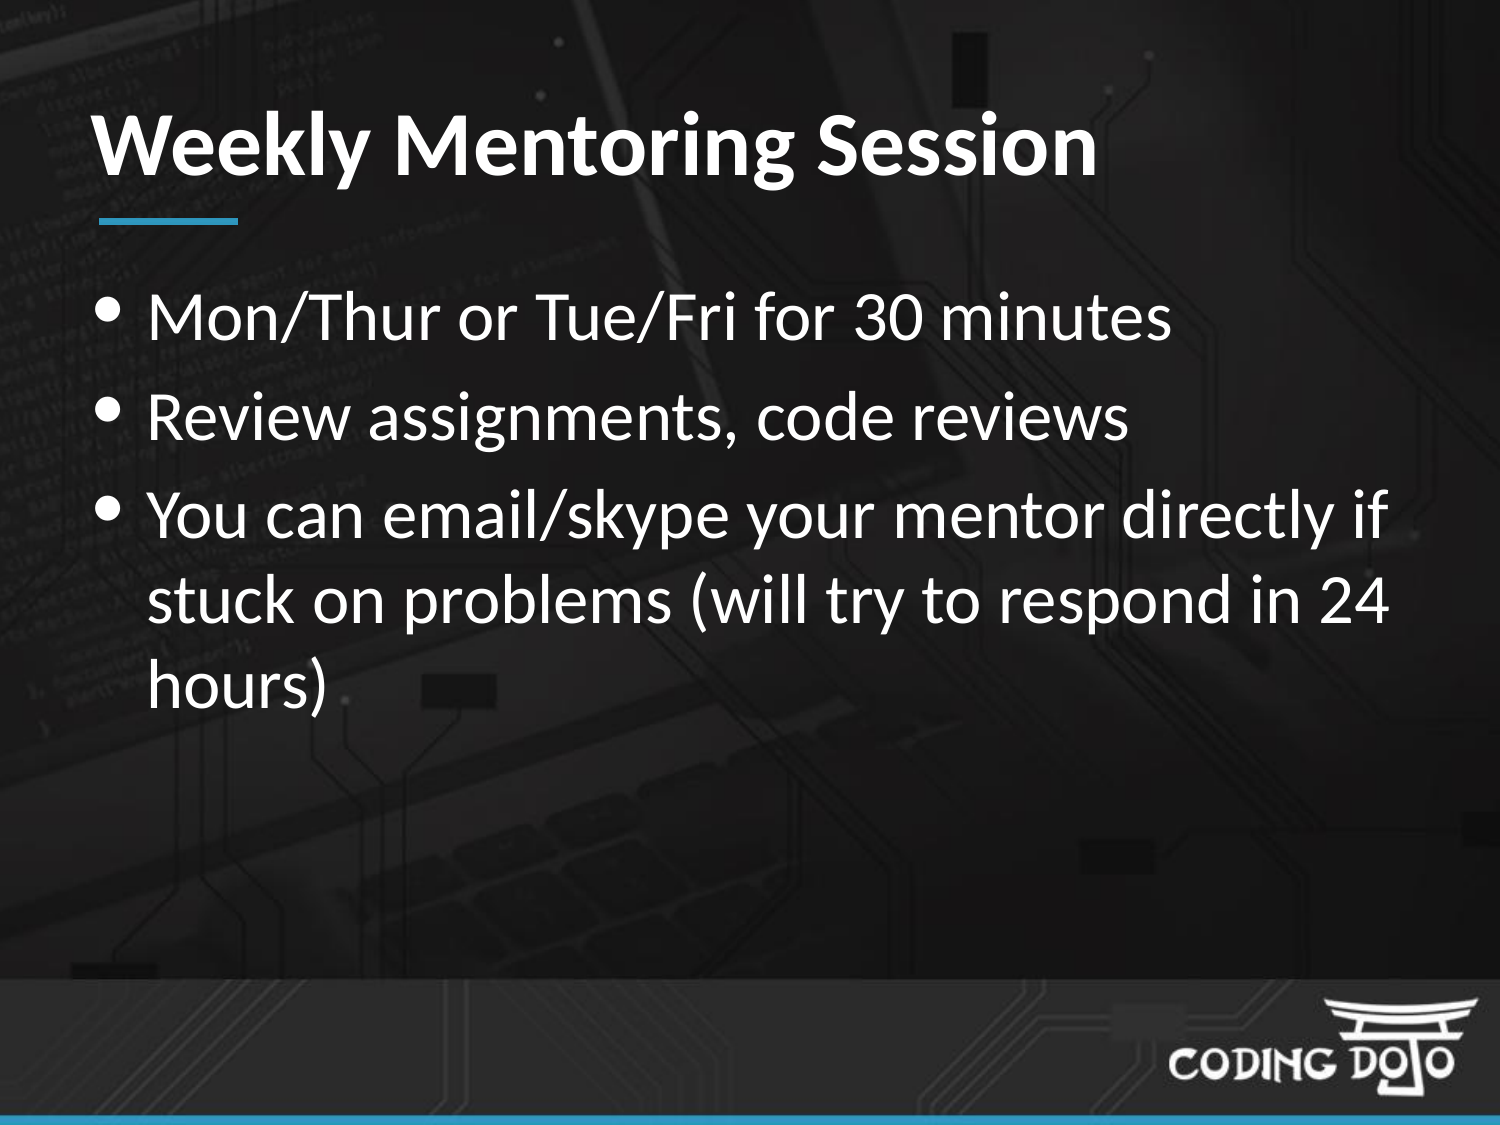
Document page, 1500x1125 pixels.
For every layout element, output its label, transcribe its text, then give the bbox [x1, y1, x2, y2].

list Mon/Thur or Tue/Fri for 30 minutes Review assignments, code reviews You can email/skype your mentor directly if stuck on problems (will try to respond in 24 hours) [75, 262, 1425, 1005]
title Weekly Mentoring Session [75, 45, 1425, 233]
picture [0, 0, 1500, 1125]
